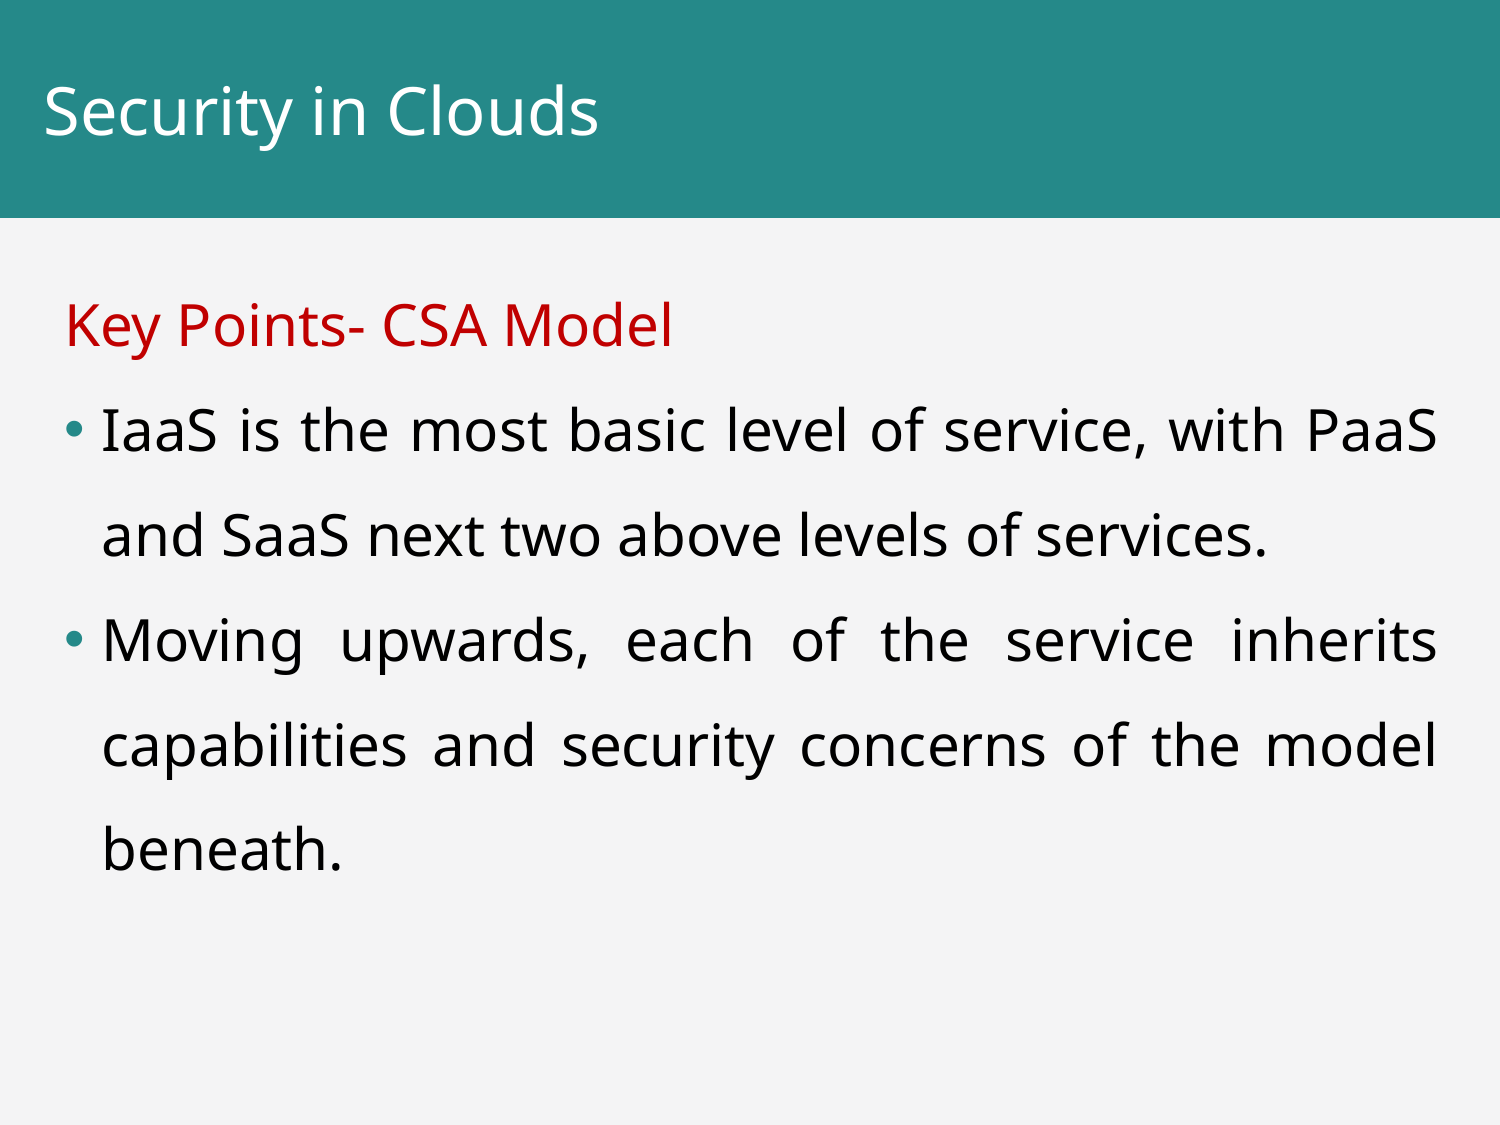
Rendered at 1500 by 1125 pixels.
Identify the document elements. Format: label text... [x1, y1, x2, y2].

list Key Points- CSA Model IaaS is the most basic level of service, with PaaS and SaaS next two above levels of services. Moving upwards, each of the service inherits capabilities and security concerns of the model beneath. [49, 246, 1454, 1082]
title Security in Clouds [28, 0, 1474, 218]
